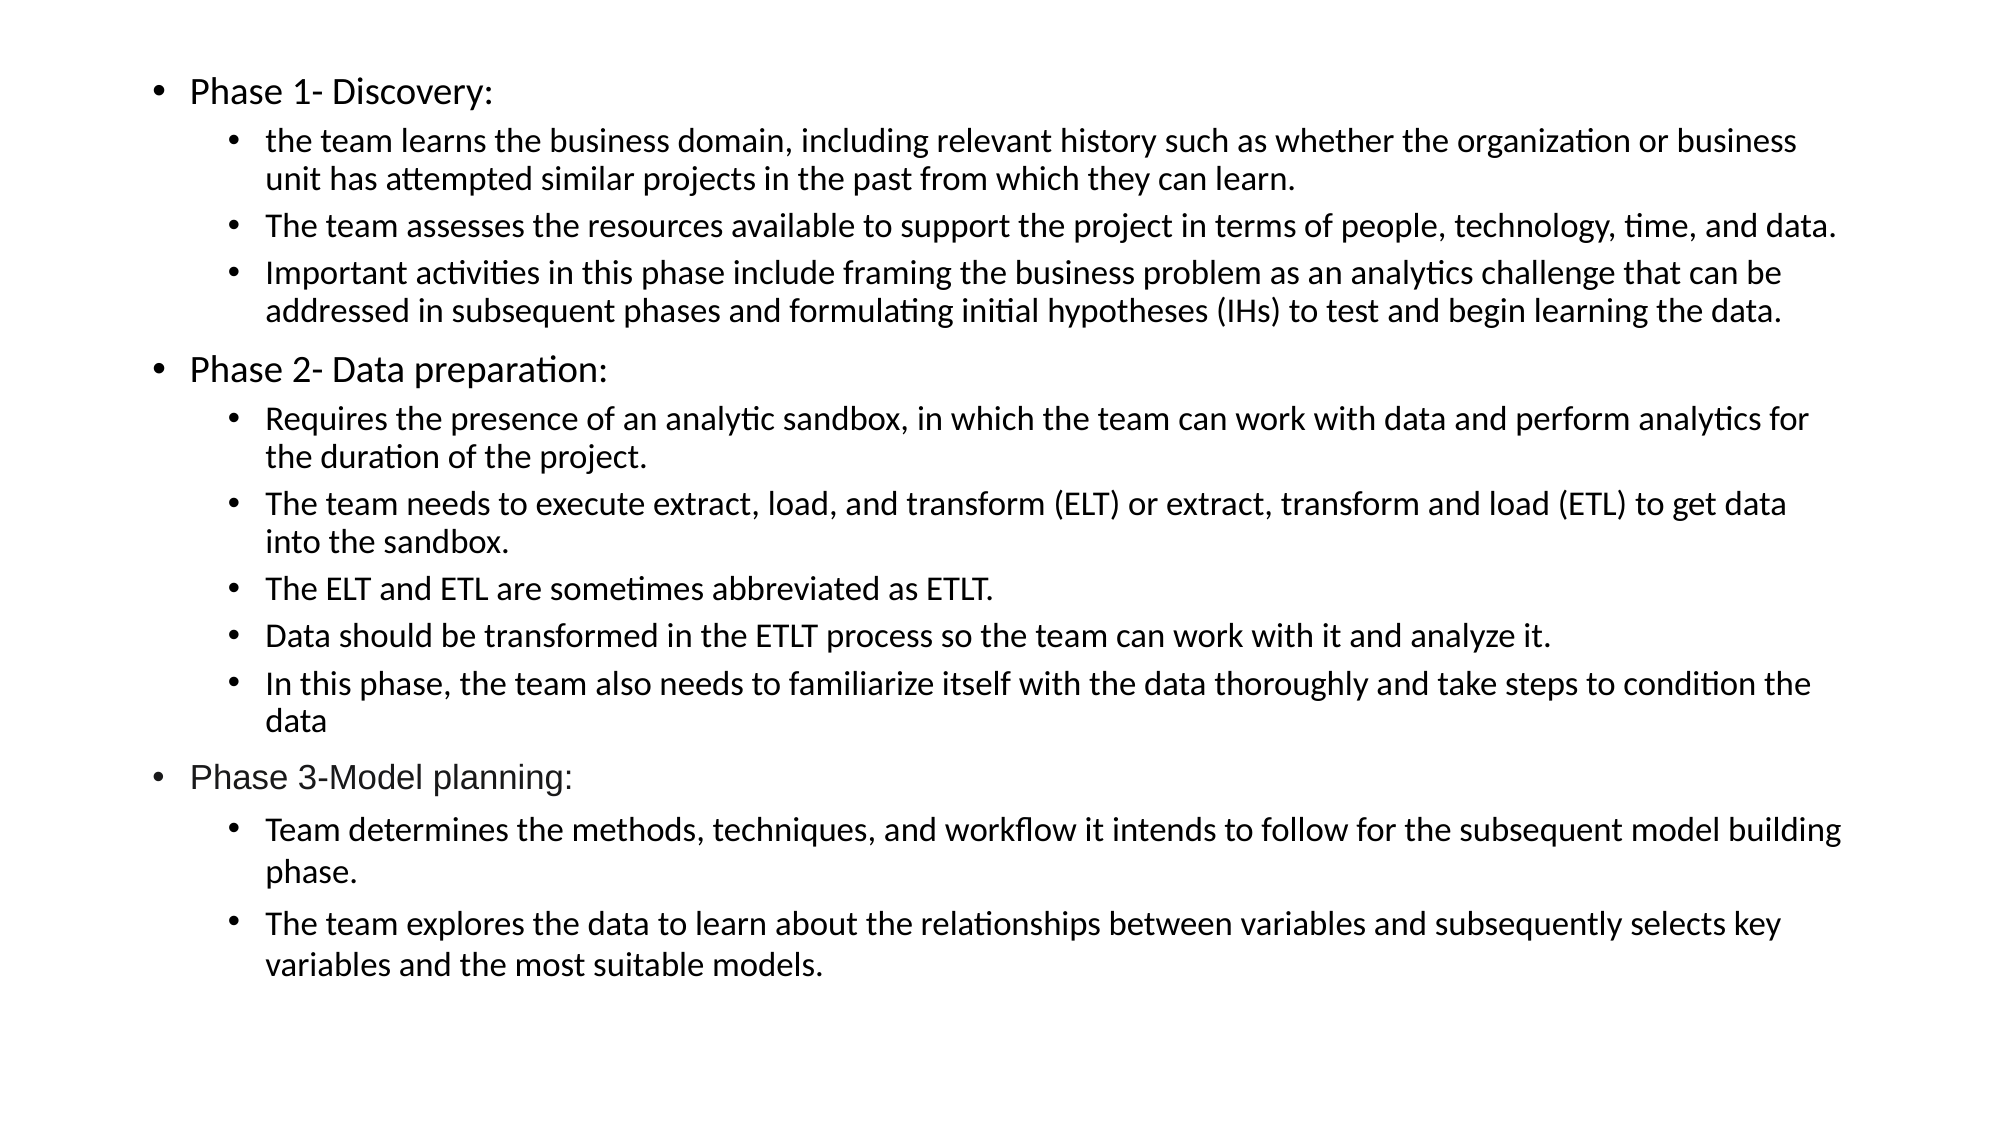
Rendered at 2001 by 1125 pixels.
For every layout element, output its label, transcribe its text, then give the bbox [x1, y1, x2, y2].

list Phase 1- Discovery: the team learns the business domain, including relevant history such as whether the organization or business unit has attempted similar projects in the past from which they can learn. The team assesses the resources available to support the project in terms of people, technology, time, and data. Important activities in this phase include framing the business problem as an analytics challenge that can be addressed in subsequent phases and formulating initial hypotheses (IHs) to test and begin learning the data. Phase 2- Data preparation: Requires the presence of an analytic sandbox, in which the team can work with data and perform analytics for the duration of the project. The team needs to execute extract, load, and transform (ELT) or extract, transform and load (ETL) to get data into the sandbox. The ELT and ETL are sometimes abbreviated as ETLT. Data should be transformed in the ETLT process so the team can work with it and analyze it. In this phase, the team also needs to familiarize itself with the data thoroughly and take steps to condition the data Phase 3-Model planning: Team determines the methods, techniques, and workflow it intends to follow for the subsequent model building phase. The team explores the data to learn about the relationships between variables and subsequently selects key variables and the most suitable models. [137, 63, 1863, 1014]
